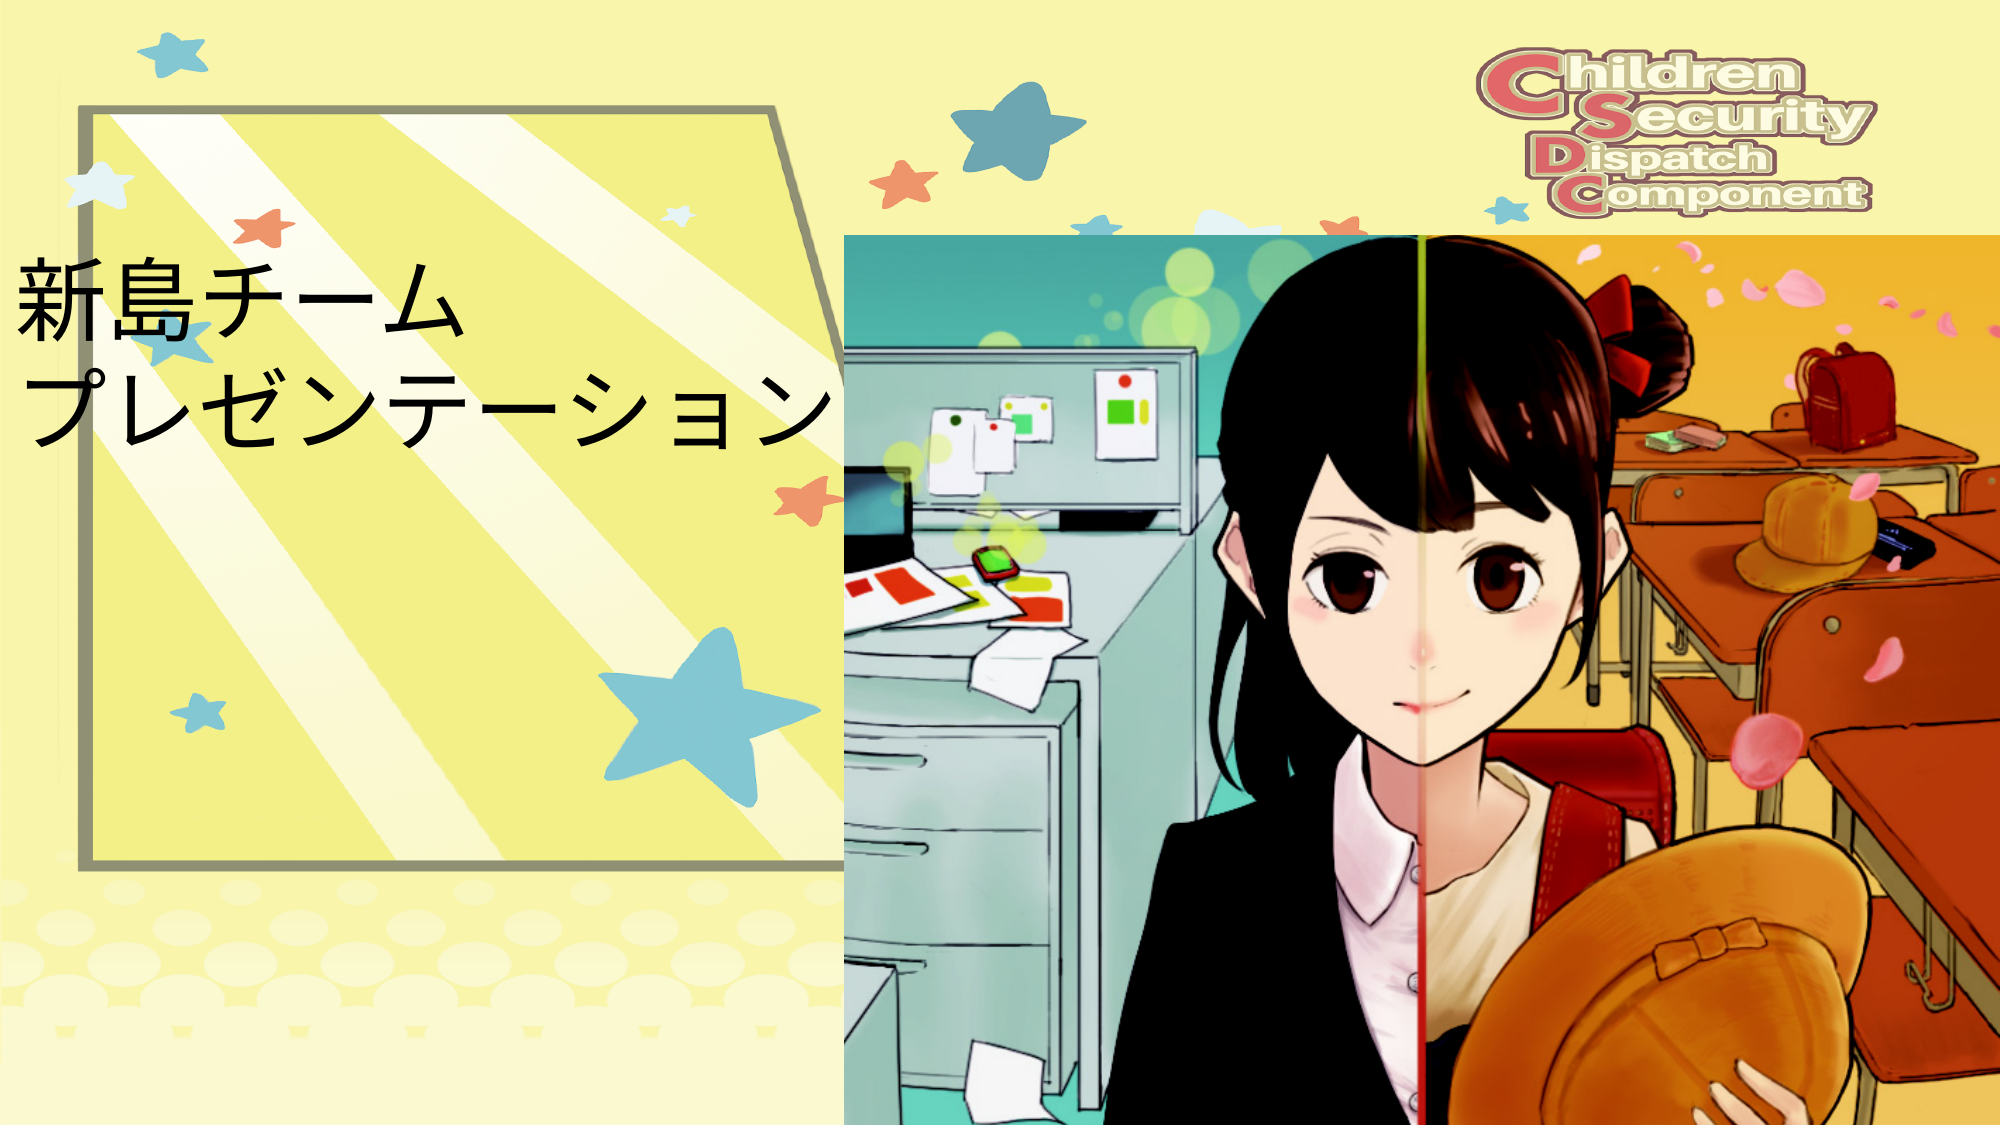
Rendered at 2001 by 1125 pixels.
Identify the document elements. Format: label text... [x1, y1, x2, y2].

text_box 新島チーム プレゼンテーション [0, 235, 842, 473]
picture [844, 234, 2000, 1125]
